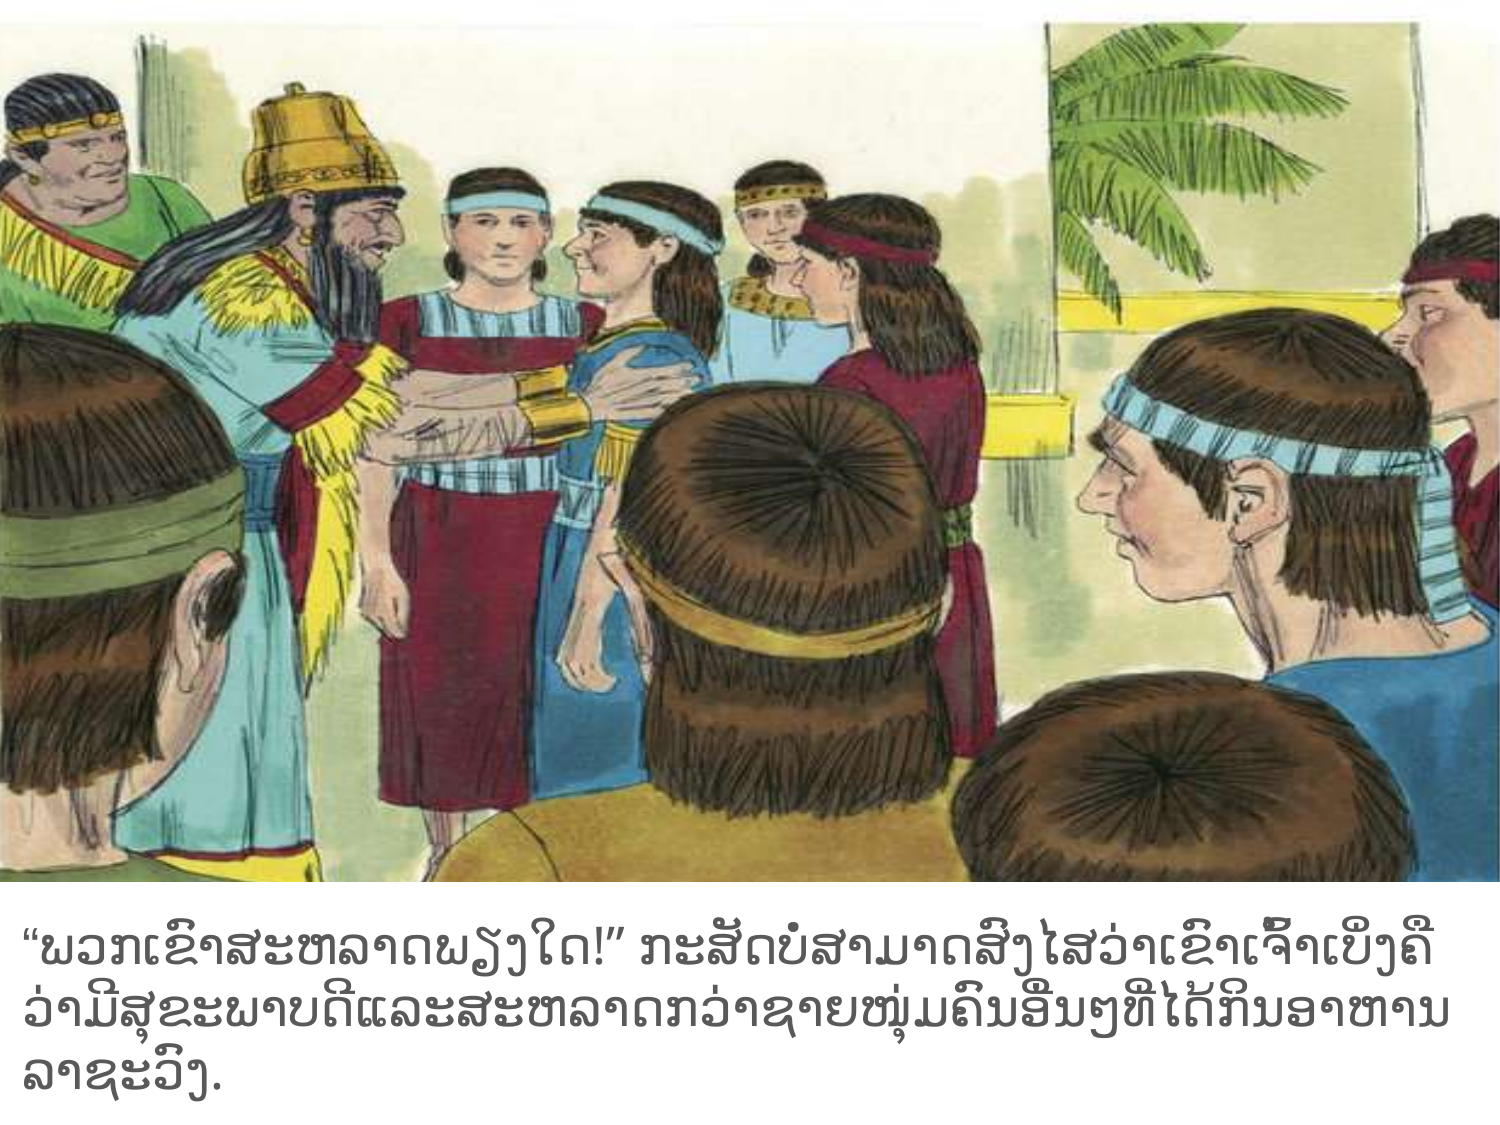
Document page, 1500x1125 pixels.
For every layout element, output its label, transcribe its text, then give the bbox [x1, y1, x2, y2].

text_box “ພວກເຂົາສະຫລາດພຽງໃດ!” ກະສັດ​ບໍ່​ສາມາດ​ສົງໄສ​ວ່າ​ເຂົາ​ເຈົ້າ​ເບິ່ງ​ຄື​ວ່າ​ມີ​ສຸຂະພາບ​ດີ​ແລະ​ສະຫລາດ​ກວ່າ​ຊາຍ​ໜຸ່ມ​ຄົນ​ອື່ນໆ​ທີ່​ໄດ້​ກິນ​ອາຫານ​ລາຊະວົງ. [7, 905, 1493, 1108]
picture [0, 0, 1500, 882]
